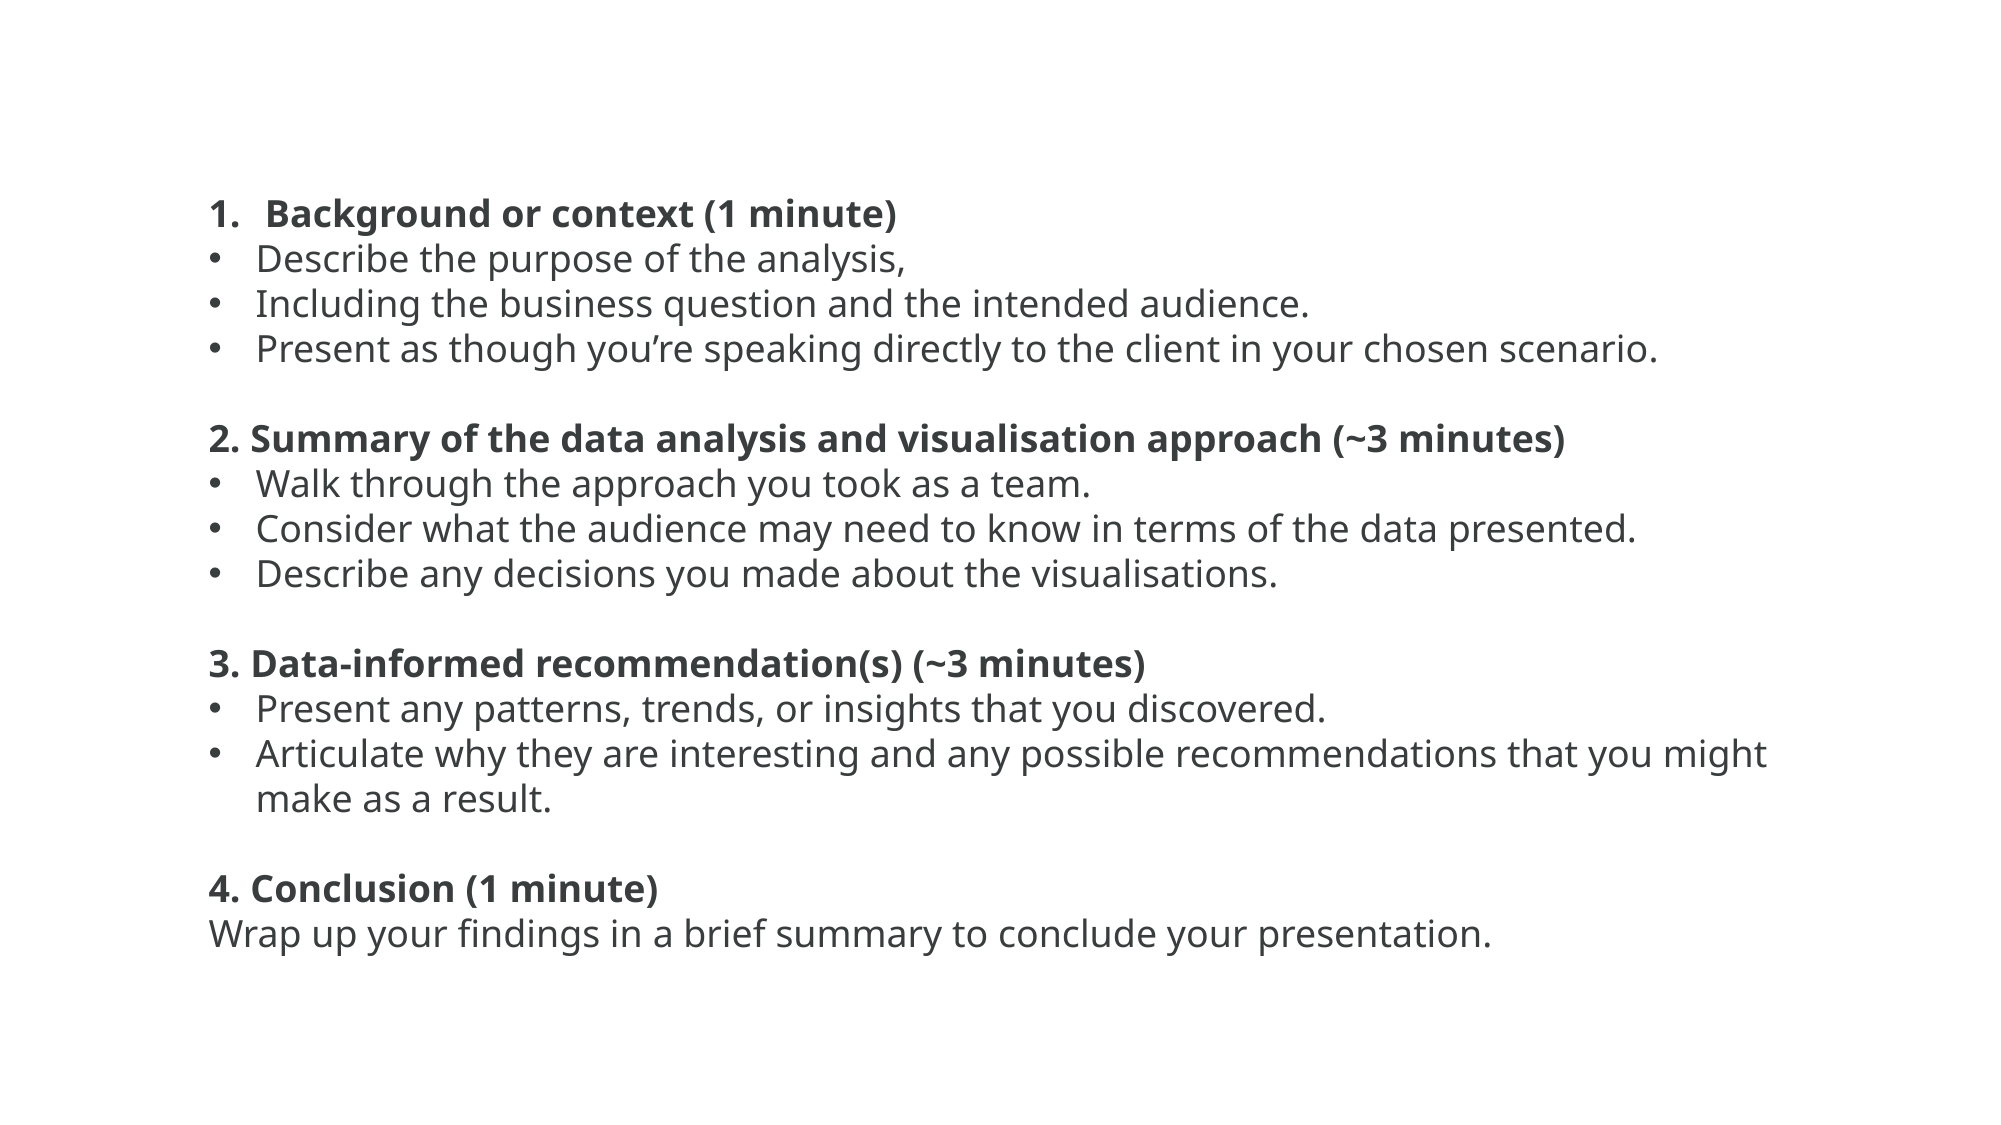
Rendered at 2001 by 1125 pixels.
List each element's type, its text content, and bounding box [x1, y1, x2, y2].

text_box Background or context (1 minute) Describe the purpose of the analysis, Including the business question and the intended audience. Present as though you’re speaking directly to the client in your chosen scenario. 2. Summary of the data analysis and visualisation approach (~3 minutes) Walk through the approach you took as a team. Consider what the audience may need to know in terms of the data presented. Describe any decisions you made about the visualisations. 3. Data-informed recommendation(s) (~3 minutes) Present any patterns, trends, or insights that you discovered. Articulate why they are interesting and any possible recommendations that you might make as a result. 4. Conclusion (1 minute) Wrap up your findings in a brief summary to conclude your presentation. [193, 182, 1888, 1008]
